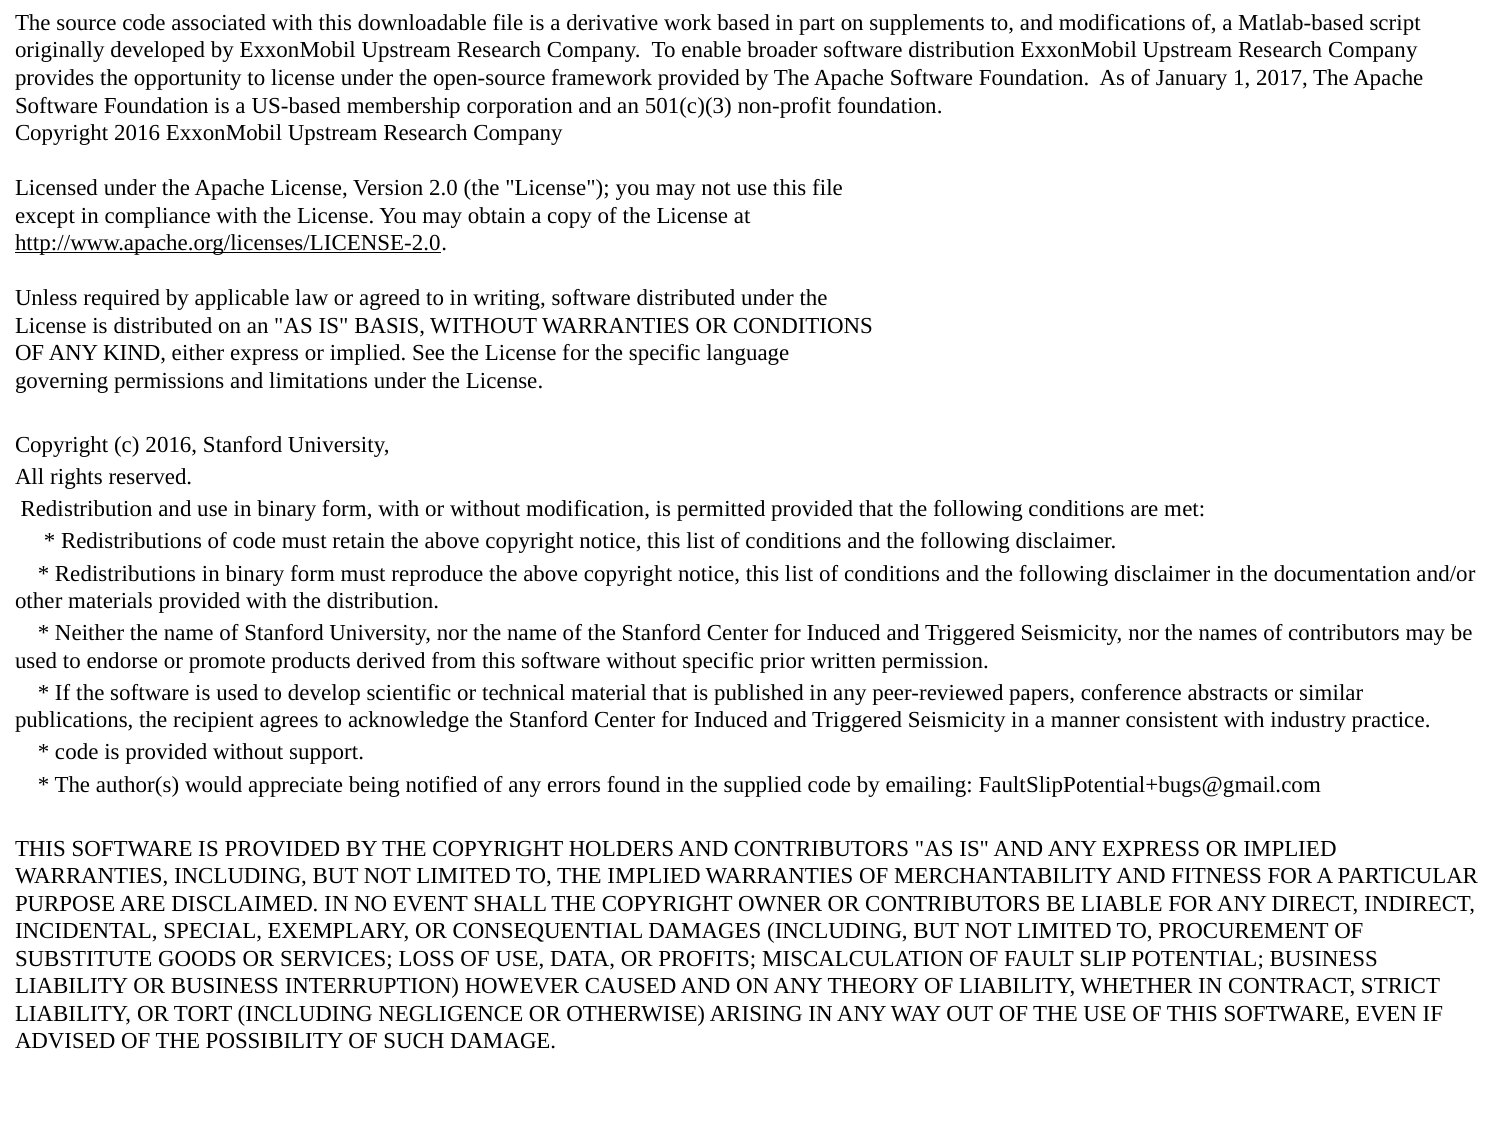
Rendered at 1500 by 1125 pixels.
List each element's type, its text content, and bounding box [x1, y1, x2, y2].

list The source code associated with this downloadable file is a derivative work based in part on supplements to, and modifications of, a Matlab-based script originally developed by ExxonMobil Upstream Research Company. To enable broader software distribution ExxonMobil Upstream Research Company provides the opportunity to license under the open-source framework provided by The Apache Software Foundation. As of January 1, 2017, The Apache Software Foundation is a US-based membership corporation and an 501(c)(3) non-profit foundation. Copyright 2016 ExxonMobil Upstream Research Company Licensed under the Apache License, Version 2.0 (the "License"); you may not use this file except in compliance with the License. You may obtain a copy of the License at http://www.apache.org/licenses/LICENSE-2.0. Unless required by applicable law or agreed to in writing, software distributed under the License is distributed on an "AS IS" BASIS, WITHOUT WARRANTIES OR CONDITIONS OF ANY KIND, either express or implied. See the License for the specific language governing permissions and limitations under the License. Copyright (c) 2016, Stanford University, All rights reserved. Redistribution and use in binary form, with or without modification, is permitted provided that the following conditions are met: * Redistributions of code must retain the above copyright notice, this list of conditions and the following disclaimer. * Redistributions in binary form must reproduce the above copyright notice, this list of conditions and the following disclaimer in the documentation and/or other materials provided with the distribution. * Neither the name of Stanford University, nor the name of the Stanford Center for Induced and Triggered Seismicity, nor the names of contributors may be used to endorse or promote products derived from this software without specific prior written permission. * If the software is used to develop scientific or technical material that is published in any peer-reviewed papers, conference abstracts or similar publications, the recipient agrees to acknowledge the Stanford Center for Induced and Triggered Seismicity in a manner consistent with industry practice. * code is provided without support. * The author(s) would appreciate being notified of any errors found in the supplied code by emailing: FaultSlipPotential+bugs@gmail.com THIS SOFTWARE IS PROVIDED BY THE COPYRIGHT HOLDERS AND CONTRIBUTORS "AS IS" AND ANY EXPRESS OR IMPLIED WARRANTIES, INCLUDING, BUT NOT LIMITED TO, THE IMPLIED WARRANTIES OF MERCHANTABILITY AND FITNESS FOR A PARTICULAR PURPOSE ARE DISCLAIMED. IN NO EVENT SHALL THE COPYRIGHT OWNER OR CONTRIBUTORS BE LIABLE FOR ANY DIRECT, INDIRECT, INCIDENTAL, SPECIAL, EXEMPLARY, OR CONSEQUENTIAL DAMAGES (INCLUDING, BUT NOT LIMITED TO, PROCUREMENT OF SUBSTITUTE GOODS OR SERVICES; LOSS OF USE, DATA, OR PROFITS; MISCALCULATION OF FAULT SLIP POTENTIAL; BUSINESS LIABILITY OR BUSINESS INTERRUPTION) HOWEVER CAUSED AND ON ANY THEORY OF LIABILITY, WHETHER IN CONTRACT, STRICT LIABILITY, OR TORT (INCLUDING NEGLIGENCE OR OTHERWISE) ARISING IN ANY WAY OUT OF THE USE OF THIS SOFTWARE, EVEN IF ADVISED OF THE POSSIBILITY OF SUCH DAMAGE. [0, 0, 1500, 1125]
